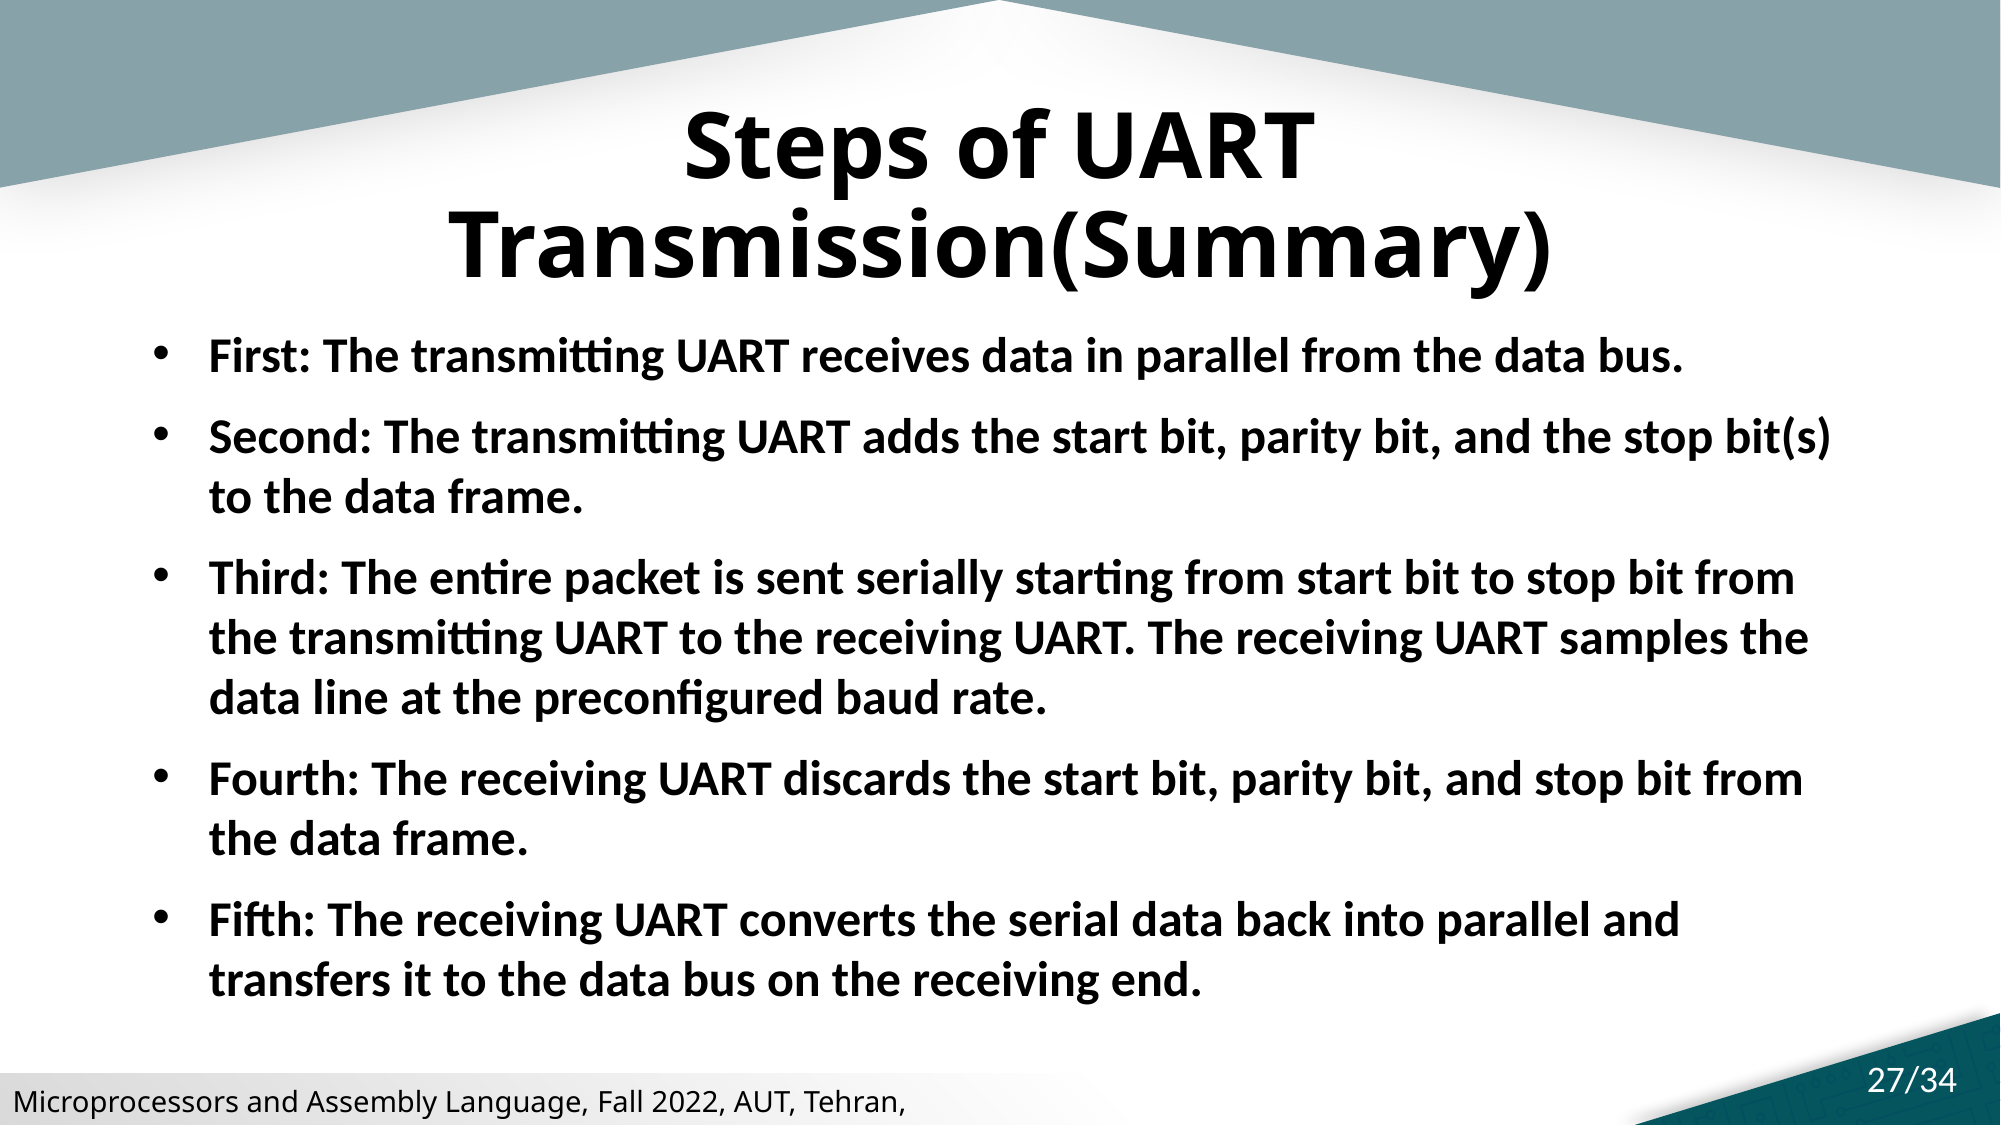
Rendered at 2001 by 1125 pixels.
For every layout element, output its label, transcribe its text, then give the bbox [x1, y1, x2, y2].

title Steps of UART Transmission(Summary) [137, 89, 1863, 308]
slide_number 27/34 [1522, 1047, 1973, 1108]
list First: The transmitting UART receives data in parallel from the data bus. Second: The transmitting UART adds the start bit, parity bit, and the stop bit(s) to the data frame. Third: The entire packet is sent serially starting from start bit to stop bit from the transmitting UART to the receiving UART. The receiving UART samples the data line at the preconfigured baud rate. Fourth: The receiving UART discards the start bit, parity bit, and stop bit from the data frame. Fifth: The receiving UART converts the serial data back into parallel and transfers it to the data bus on the receiving end. [137, 315, 1863, 1008]
